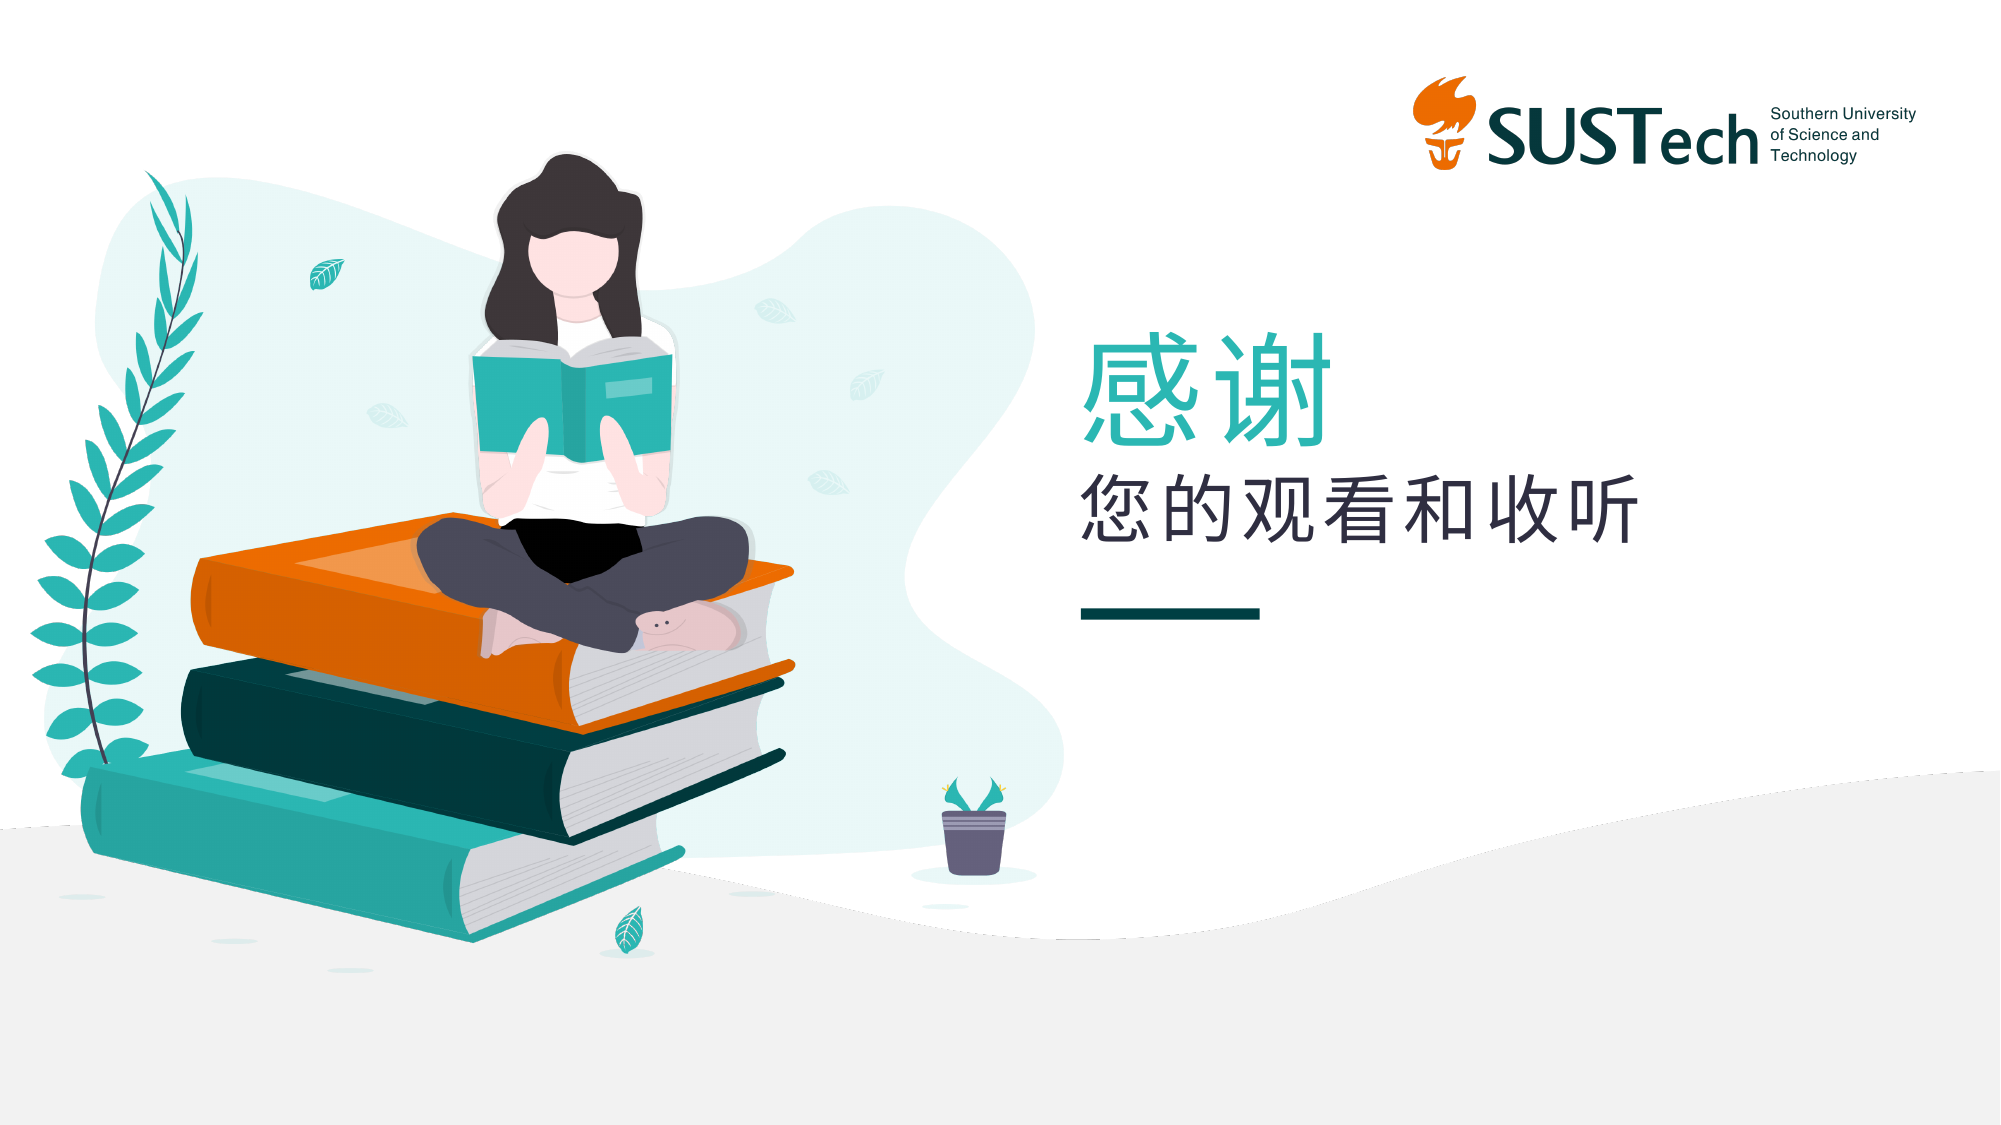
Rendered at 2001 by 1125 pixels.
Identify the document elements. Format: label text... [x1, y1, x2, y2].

text_box 感谢 您的观看和收听 [1064, 304, 1657, 560]
picture [0, 151, 2000, 1125]
picture [1413, 76, 1916, 170]
text_box [1080, 607, 1261, 621]
